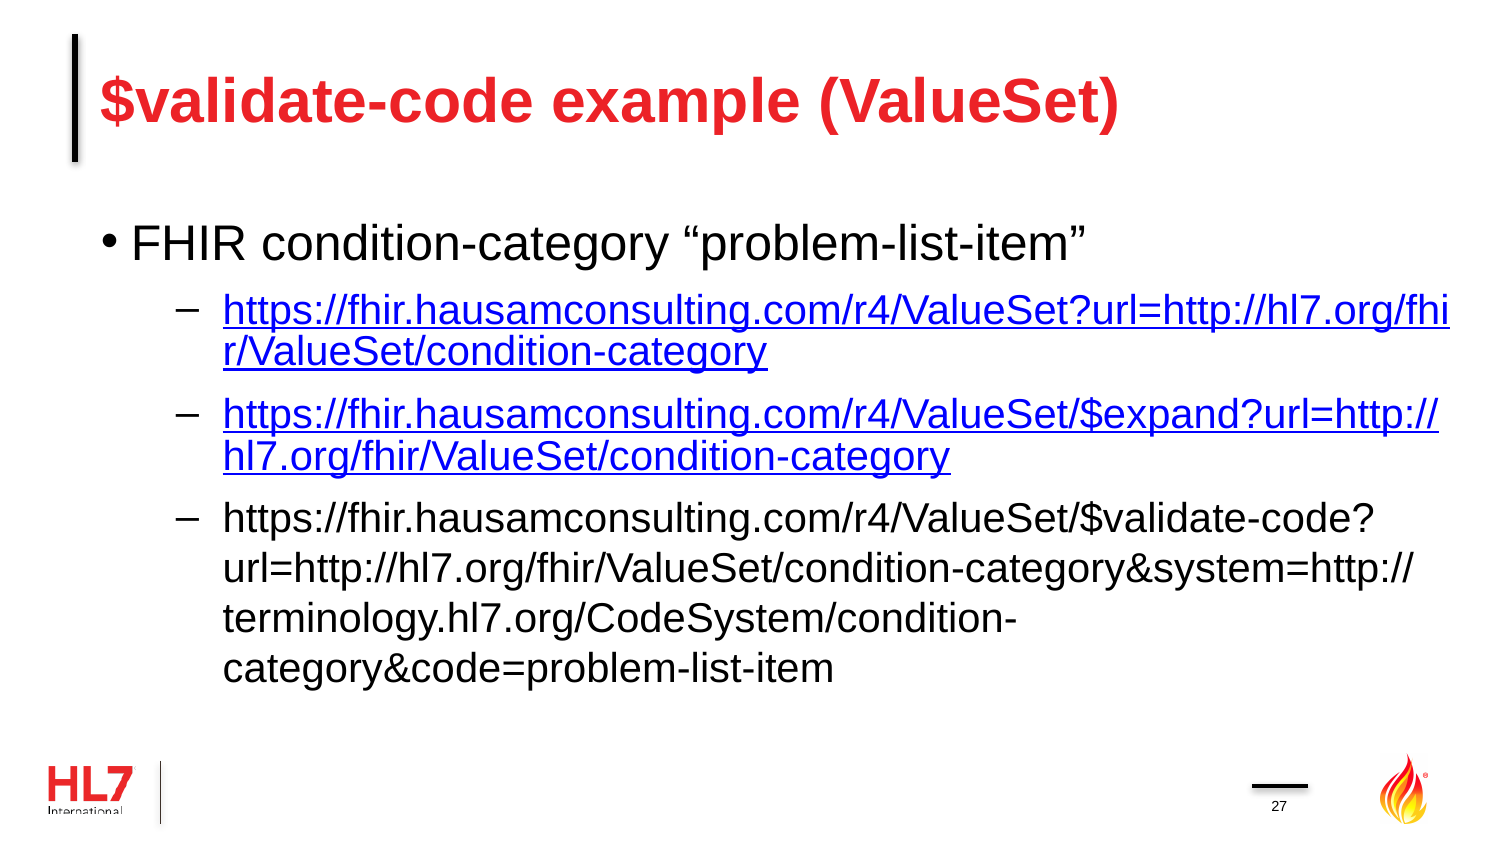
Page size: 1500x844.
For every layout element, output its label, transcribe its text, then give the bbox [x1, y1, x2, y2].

slide_number 27 [1257, 788, 1302, 815]
picture [1380, 753, 1428, 824]
list FHIR condition-category “problem-list-item” https://fhir.hausamconsulting.com/r4/ValueSet?url=http://hl7.org/fhir/ValueSet/condition-category https://fhir.hausamconsulting.com/r4/ValueSet/$expand?url=http://hl7.org/fhir/ValueSet/condition-category https://fhir.hausamconsulting.com/r4/ValueSet/$validate-code?url=http://hl7.org/fhir/ValueSet/condition-category&system=http://terminology.hl7.org/CodeSystem/condition-category&code=problem-list-item [100, 210, 1451, 750]
title $validate-code example (ValueSet) [100, 33, 1451, 163]
